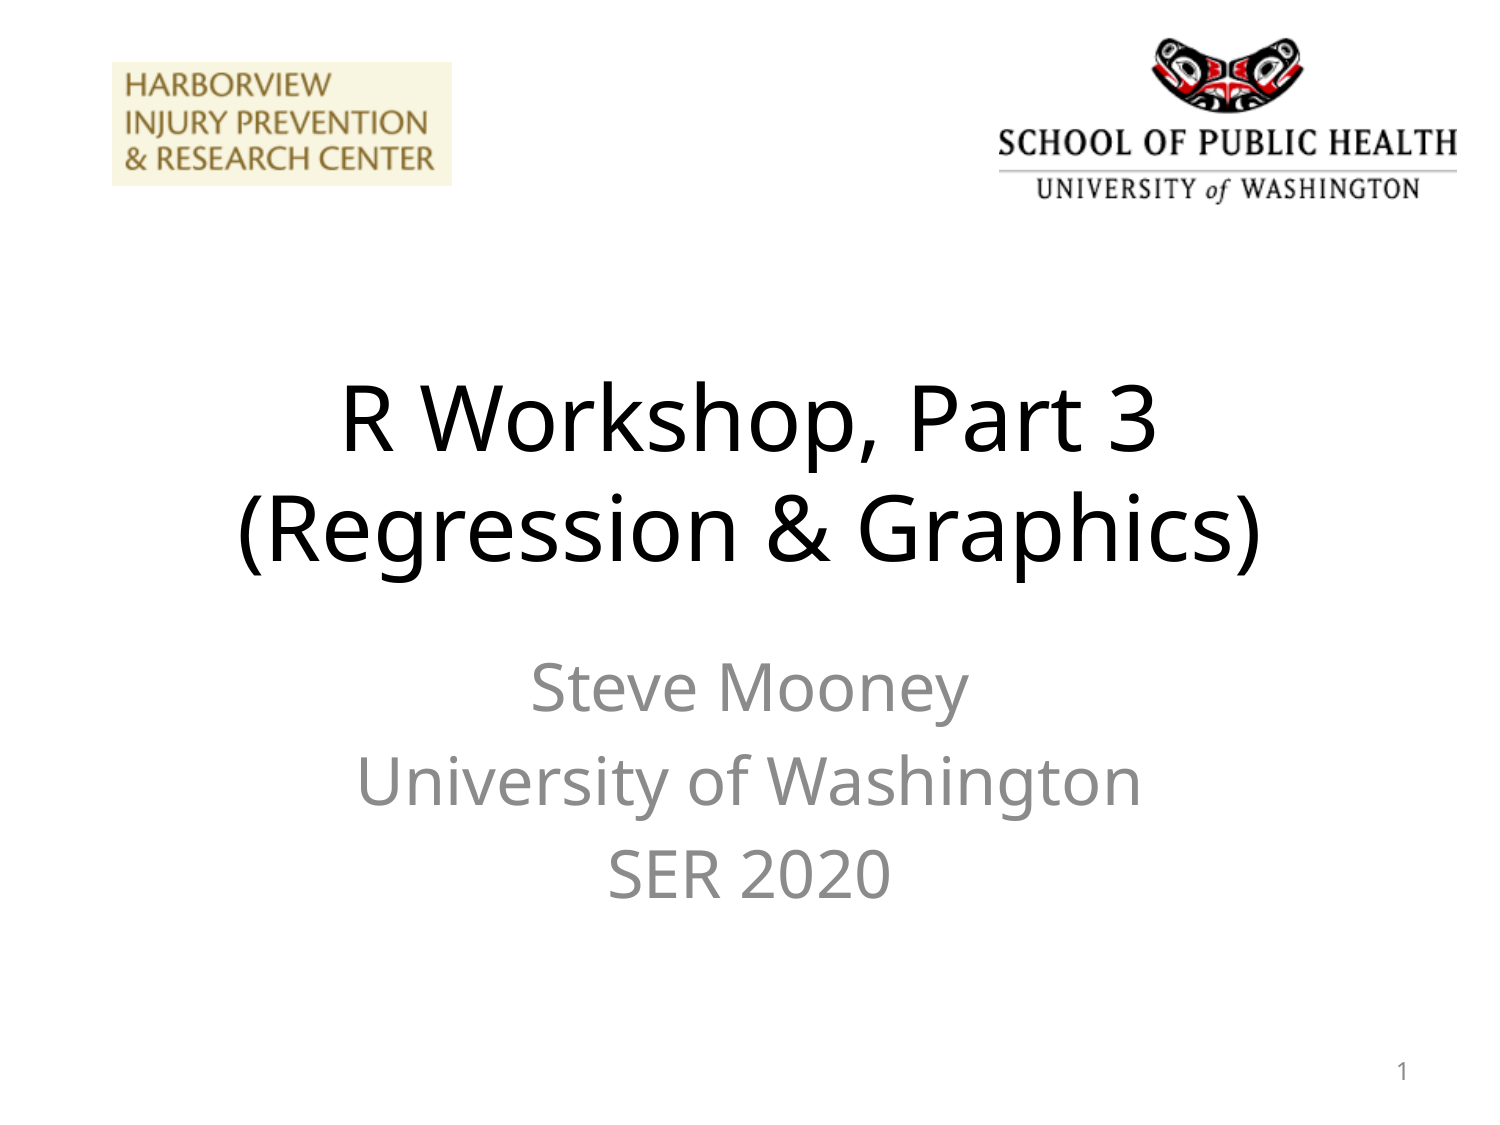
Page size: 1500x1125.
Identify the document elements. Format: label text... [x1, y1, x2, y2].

subtitle Steve Mooney University of Washington SER 2020 [225, 637, 1275, 925]
picture [999, 37, 1457, 212]
slide_number 1 [1074, 1042, 1425, 1103]
title R Workshop, Part 3 (Regression & Graphics) [112, 349, 1388, 591]
picture [112, 62, 452, 187]
